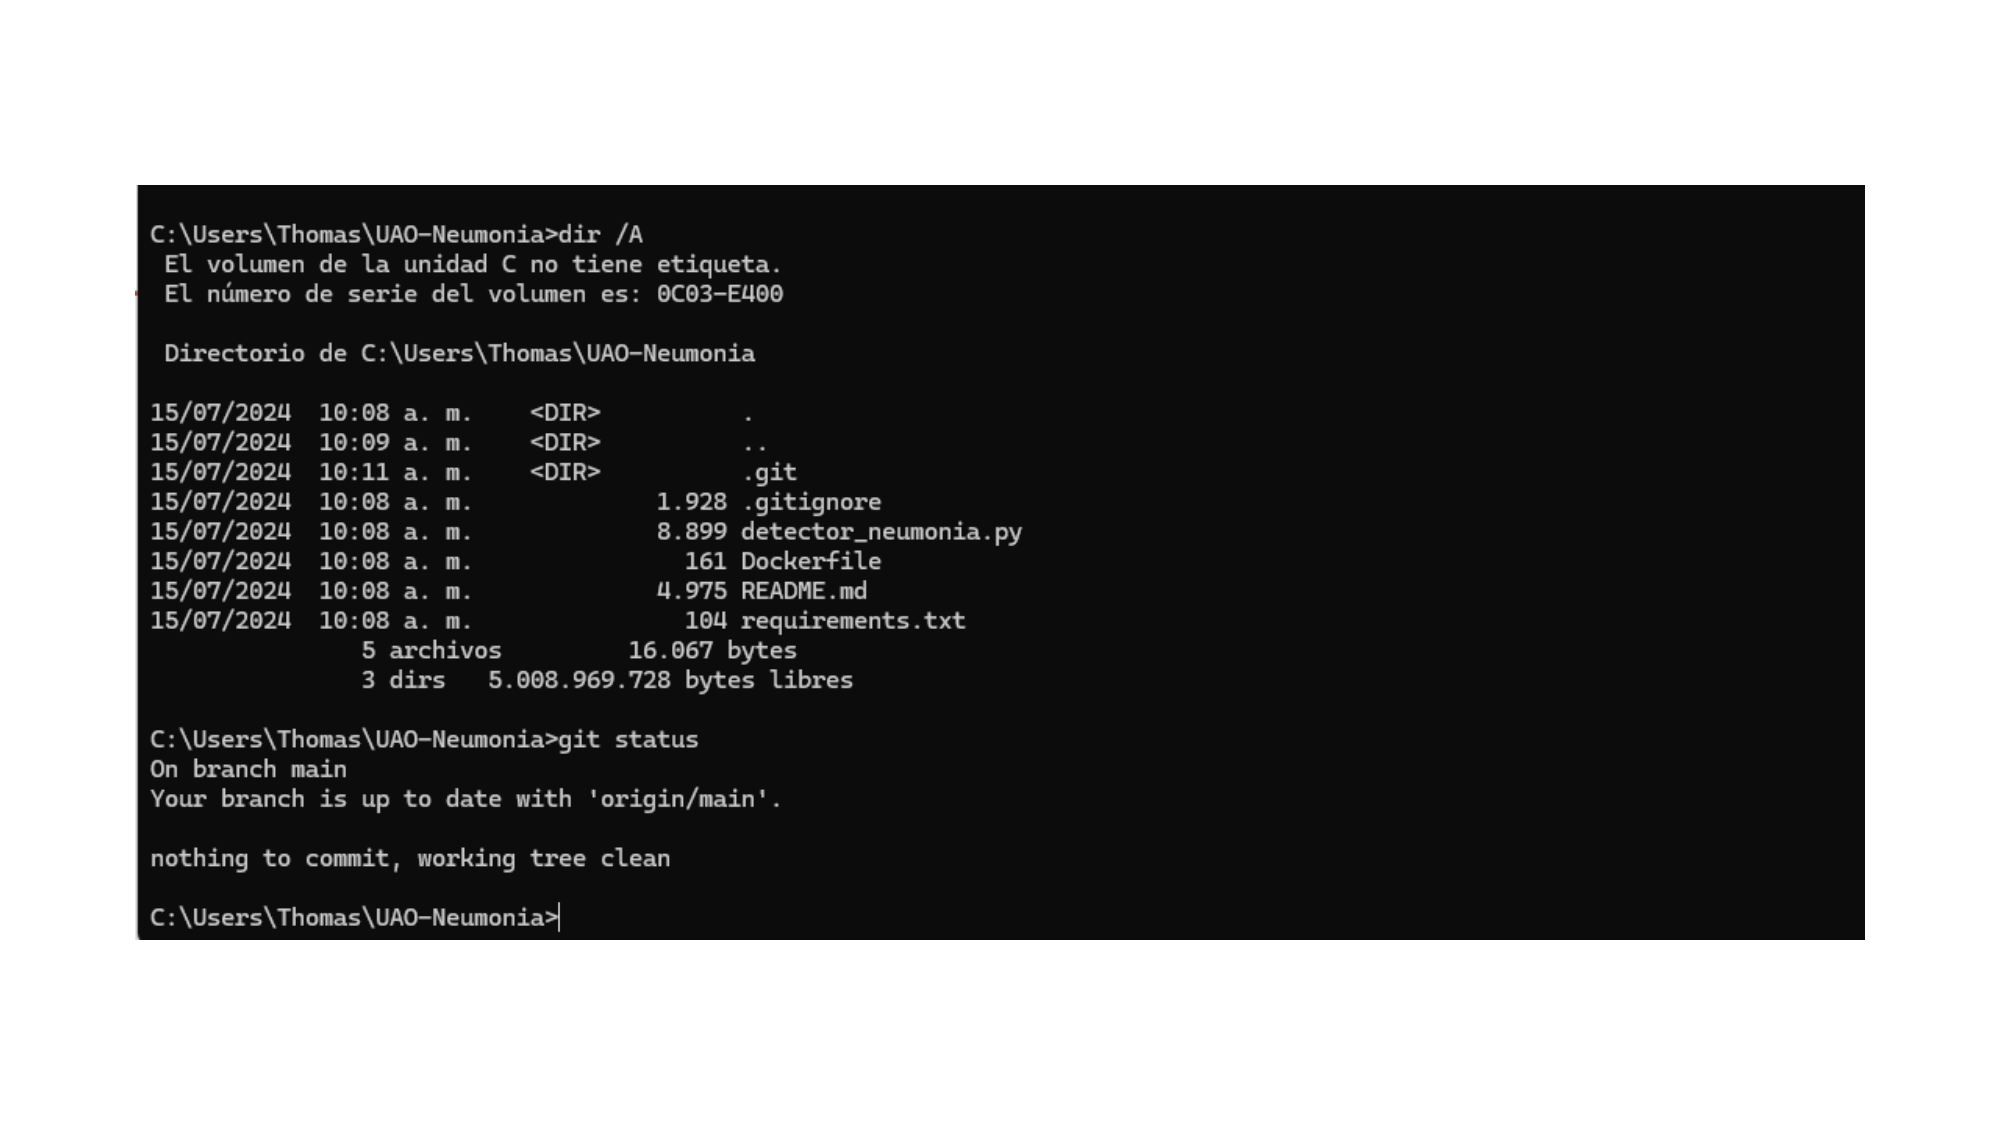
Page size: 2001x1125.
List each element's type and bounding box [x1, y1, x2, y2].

picture [135, 185, 1865, 940]
